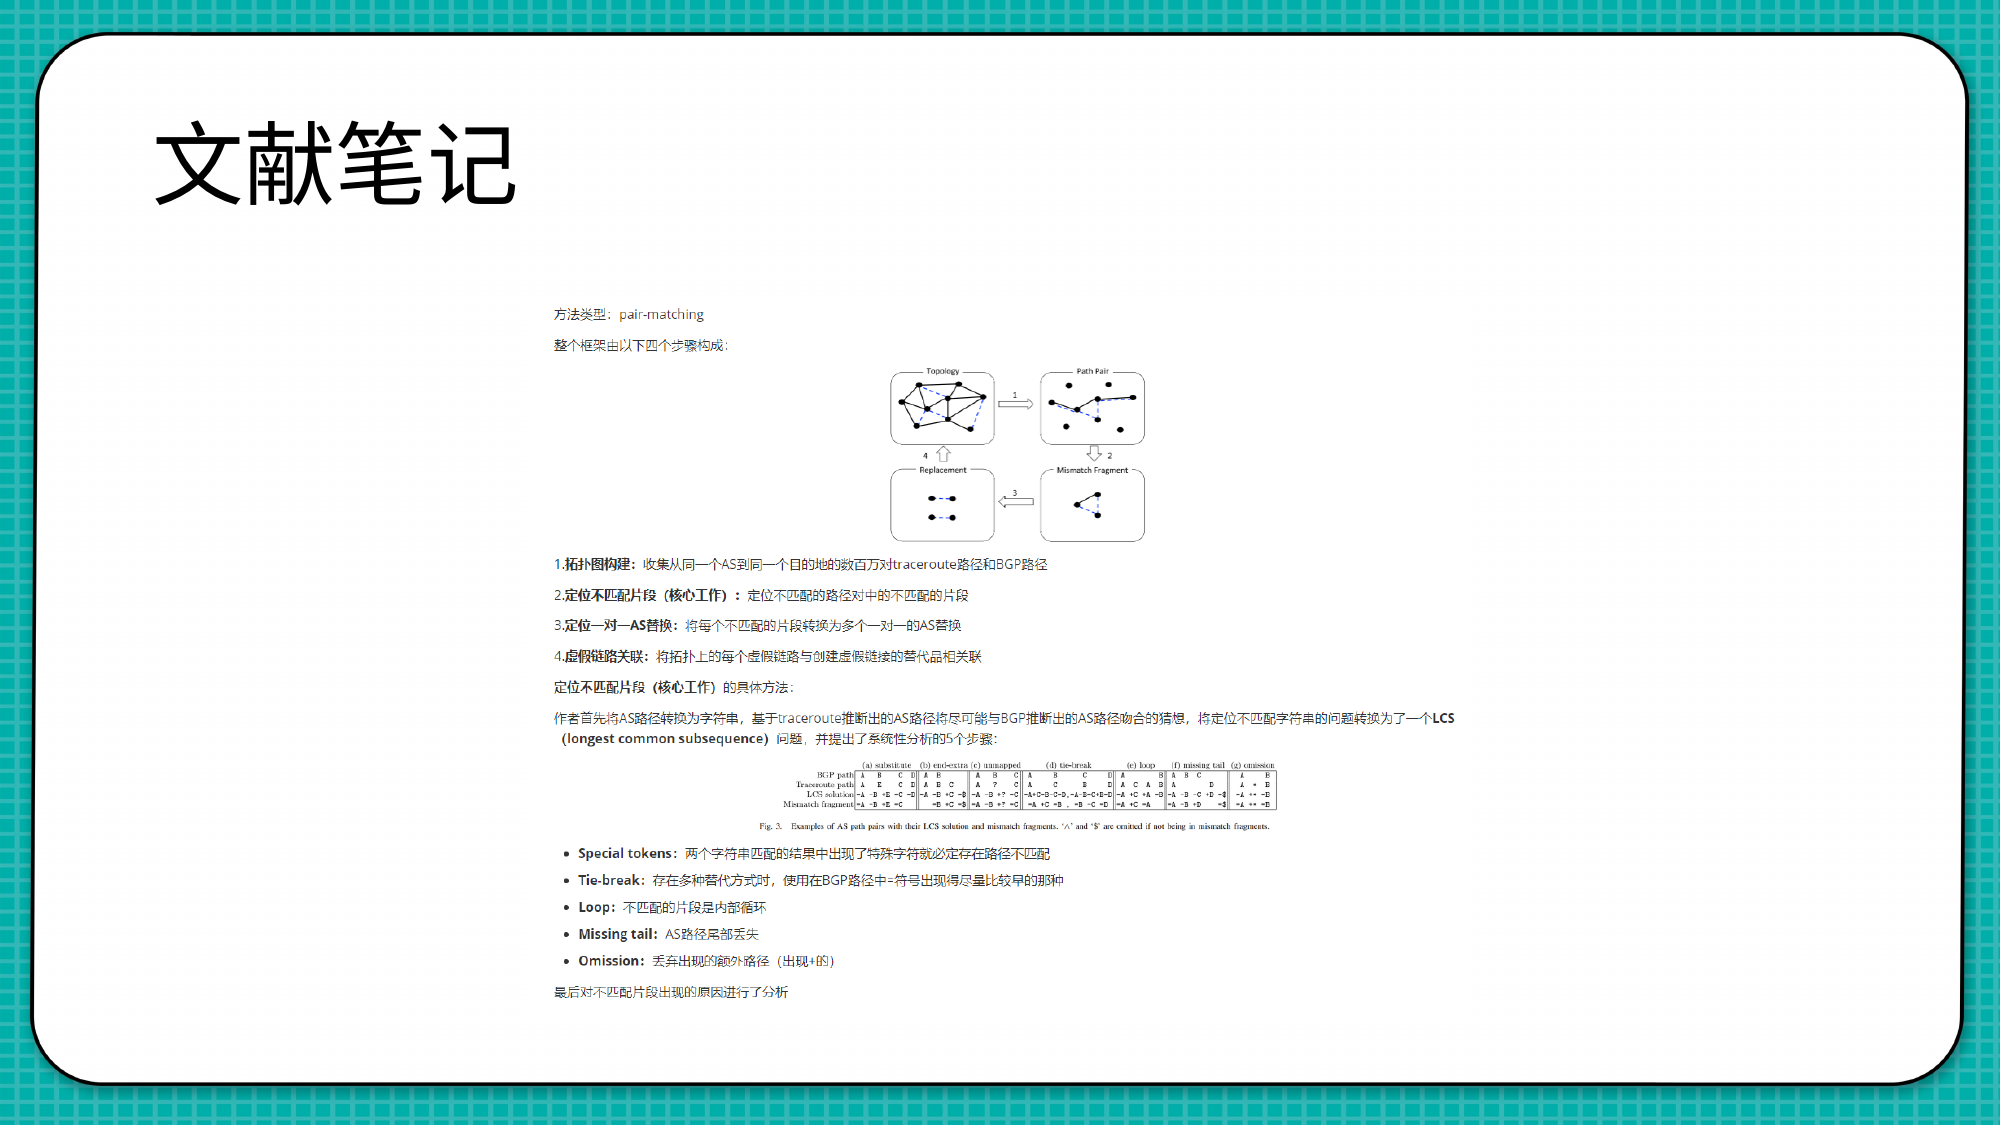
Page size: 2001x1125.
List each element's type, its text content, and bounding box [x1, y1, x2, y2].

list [534, 299, 1466, 1014]
title 文献笔记 [137, 59, 1863, 278]
picture [0, 0, 2000, 1125]
